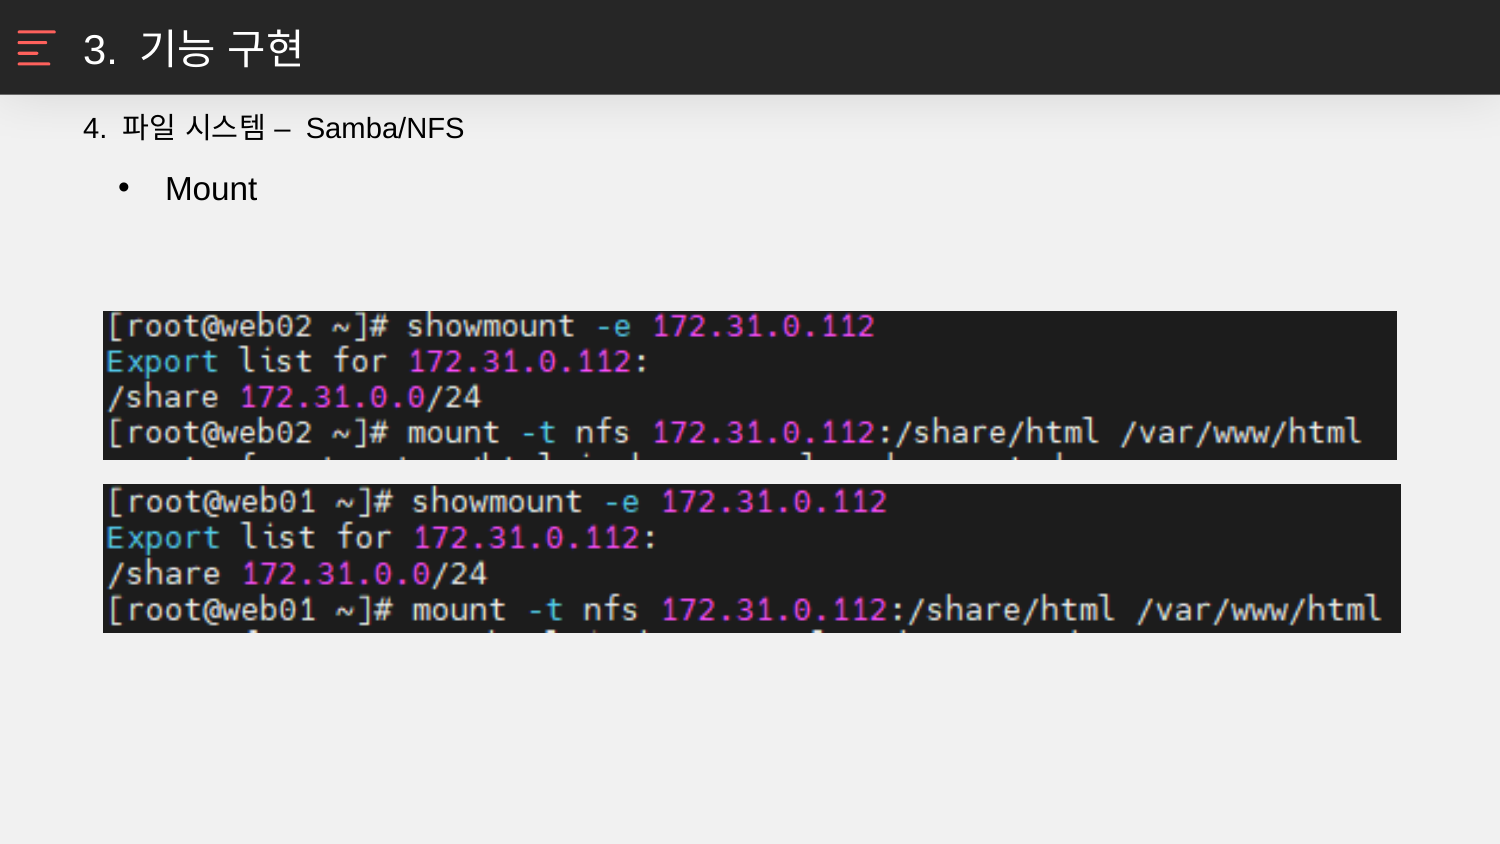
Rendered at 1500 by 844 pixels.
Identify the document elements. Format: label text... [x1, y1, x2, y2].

picture [102, 484, 1402, 633]
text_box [17, 15, 716, 82]
text_box [0, 0, 1500, 95]
text_box 4. 파일 시스템 – Samba/NFS [68, 102, 662, 153]
text_box Mount [103, 160, 1397, 215]
picture [102, 311, 1398, 460]
